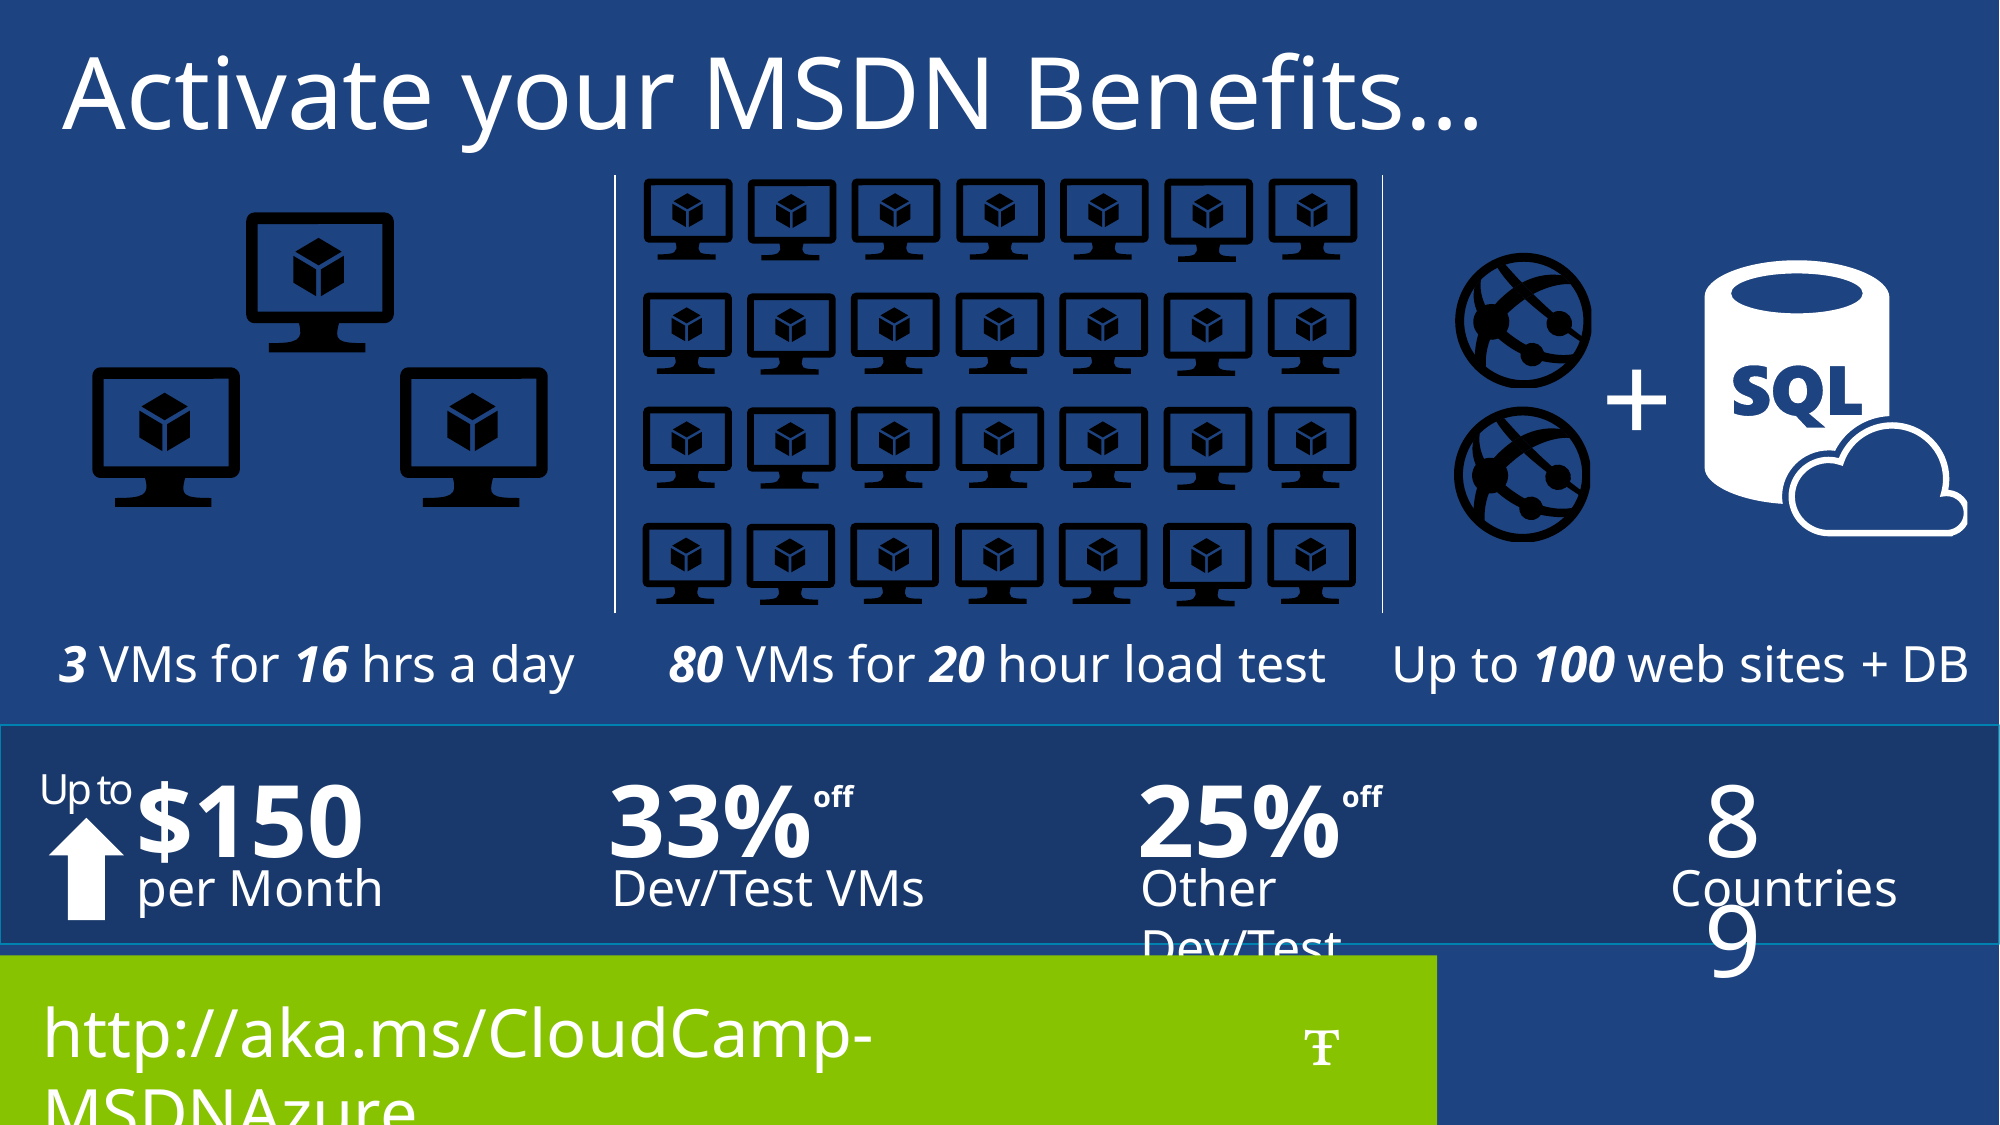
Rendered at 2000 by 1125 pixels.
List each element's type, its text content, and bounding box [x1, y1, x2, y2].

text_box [86, 206, 549, 508]
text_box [639, 289, 1357, 376]
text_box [639, 403, 1357, 491]
text_box Up to 100 web sites + DB [1376, 624, 1985, 700]
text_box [1448, 247, 1968, 542]
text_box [0, 724, 2000, 945]
title Activate your MSDN Benefits… [47, 35, 1858, 169]
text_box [639, 519, 1357, 607]
text_box 3 VMs for 16 hrs a day [44, 624, 590, 700]
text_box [640, 174, 1358, 262]
text_box 80 VMs for 20 hour load test [653, 624, 1342, 700]
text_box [0, 955, 1438, 1125]
